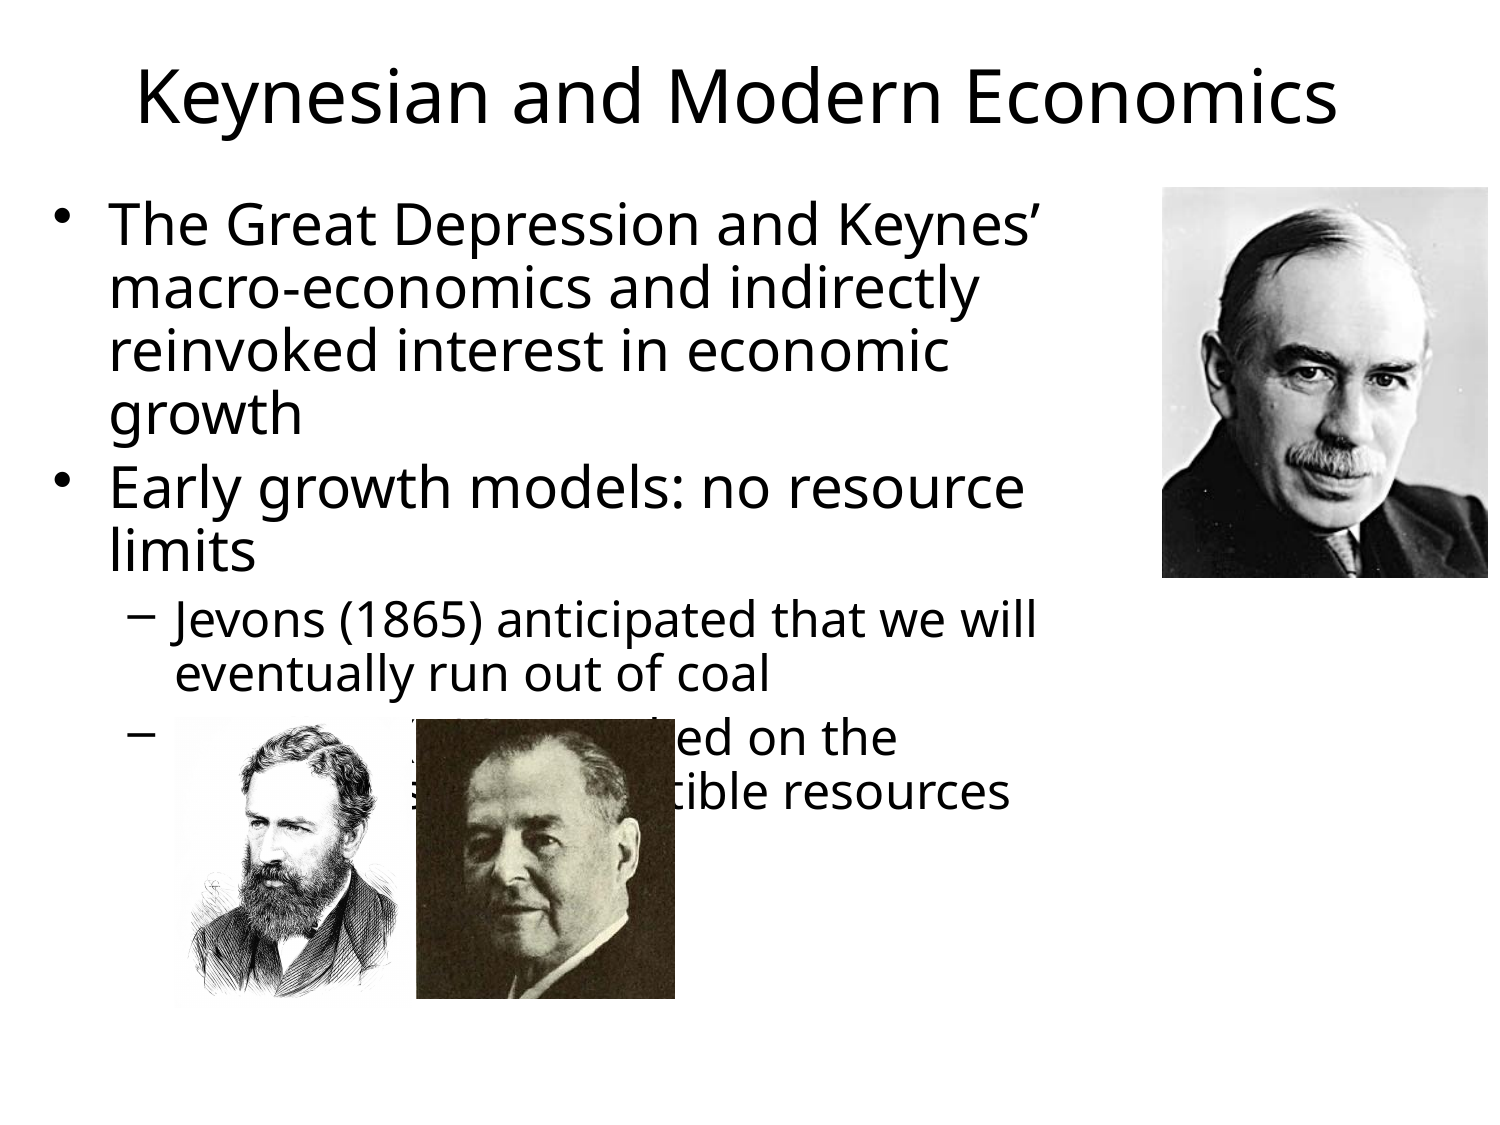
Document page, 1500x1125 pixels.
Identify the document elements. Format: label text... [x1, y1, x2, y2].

picture [1162, 187, 1488, 578]
list The Great Depression and Keynes’ macro-economics and indirectly reinvoked interest in economic growth Early growth models: no resource limits Jevons (1865) anticipated that we will eventually run out of coal Hotelling (1931) worked on the economics of exhaustible resources [37, 187, 1113, 863]
picture [174, 716, 413, 1009]
picture [415, 719, 676, 999]
title Keynesian and Modern Economics [99, 0, 1375, 188]
